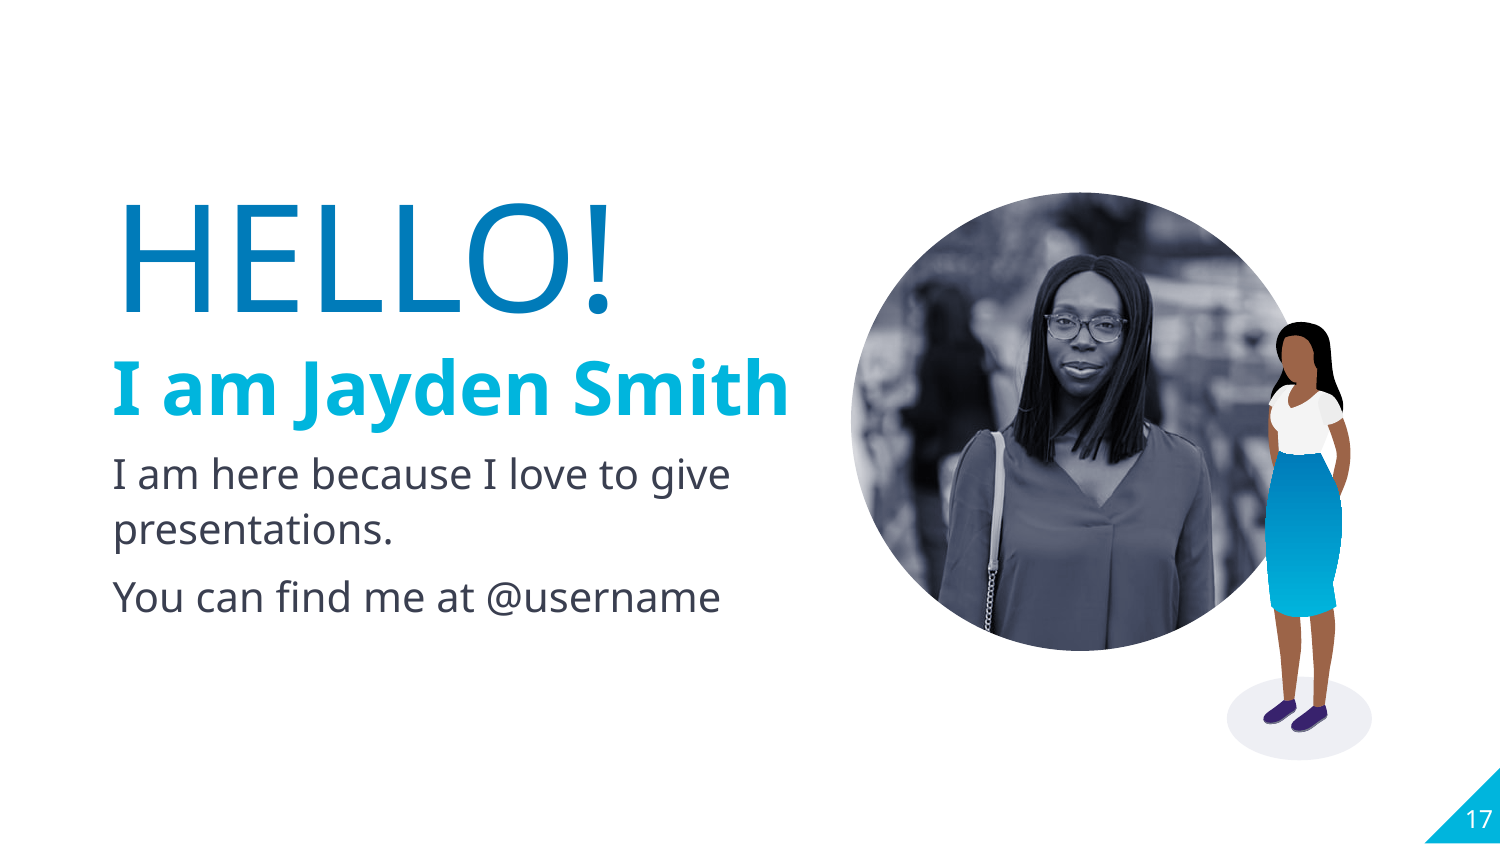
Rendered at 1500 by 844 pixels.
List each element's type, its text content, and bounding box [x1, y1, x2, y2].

text_box I am Jayden Smith I am here because I love to give presentations. You can find me at @username [112, 331, 825, 647]
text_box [1226, 321, 1373, 761]
text_box [850, 192, 1286, 651]
text_box HELLO! [112, 197, 825, 331]
text_box <number> [1418, 760, 1494, 838]
